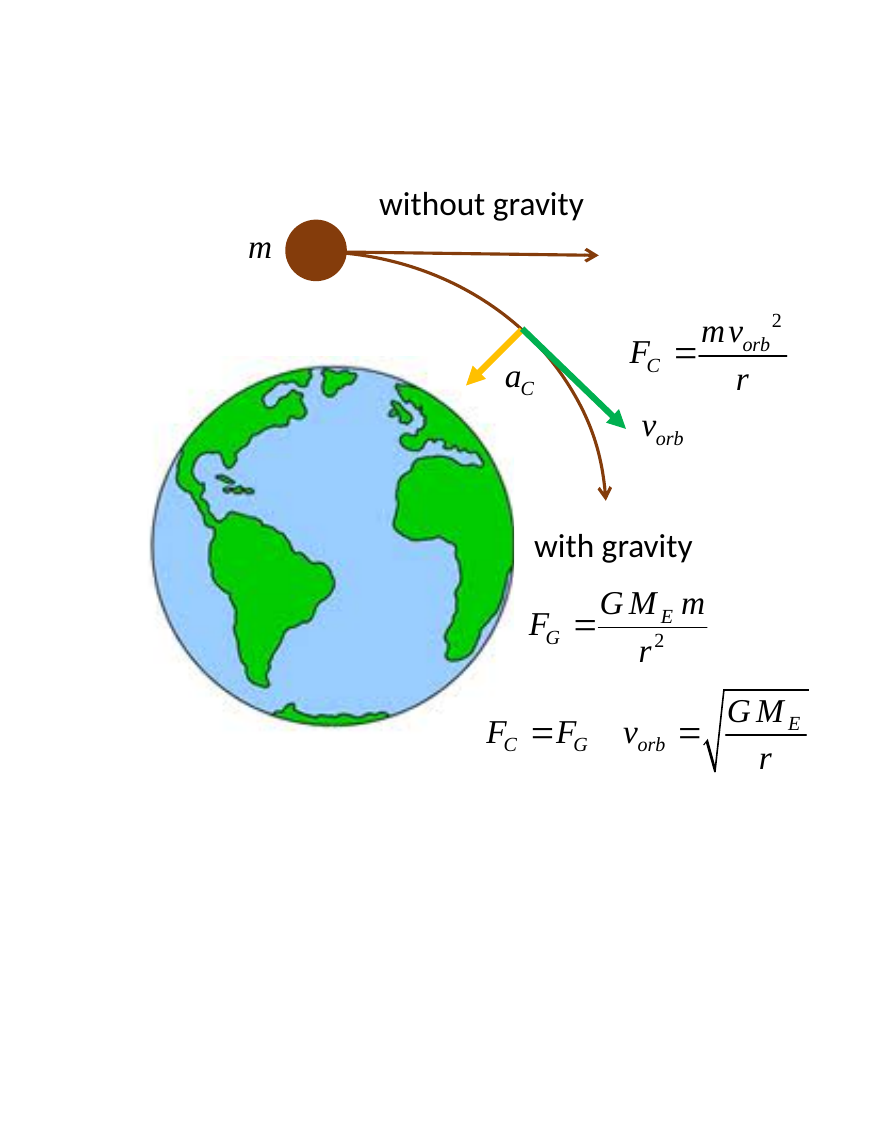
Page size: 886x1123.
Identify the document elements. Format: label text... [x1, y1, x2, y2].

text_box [522, 328, 626, 429]
text_box m [233, 218, 288, 273]
picture [147, 356, 515, 741]
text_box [523, 583, 712, 668]
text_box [501, 355, 522, 402]
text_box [624, 307, 792, 396]
text_box [514, 402, 612, 505]
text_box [638, 405, 689, 452]
text_box [288, 219, 347, 282]
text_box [466, 329, 522, 386]
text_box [481, 684, 814, 777]
text_box [333, 254, 520, 356]
text_box with gravity [519, 517, 708, 572]
text_box without gravity [364, 174, 600, 230]
